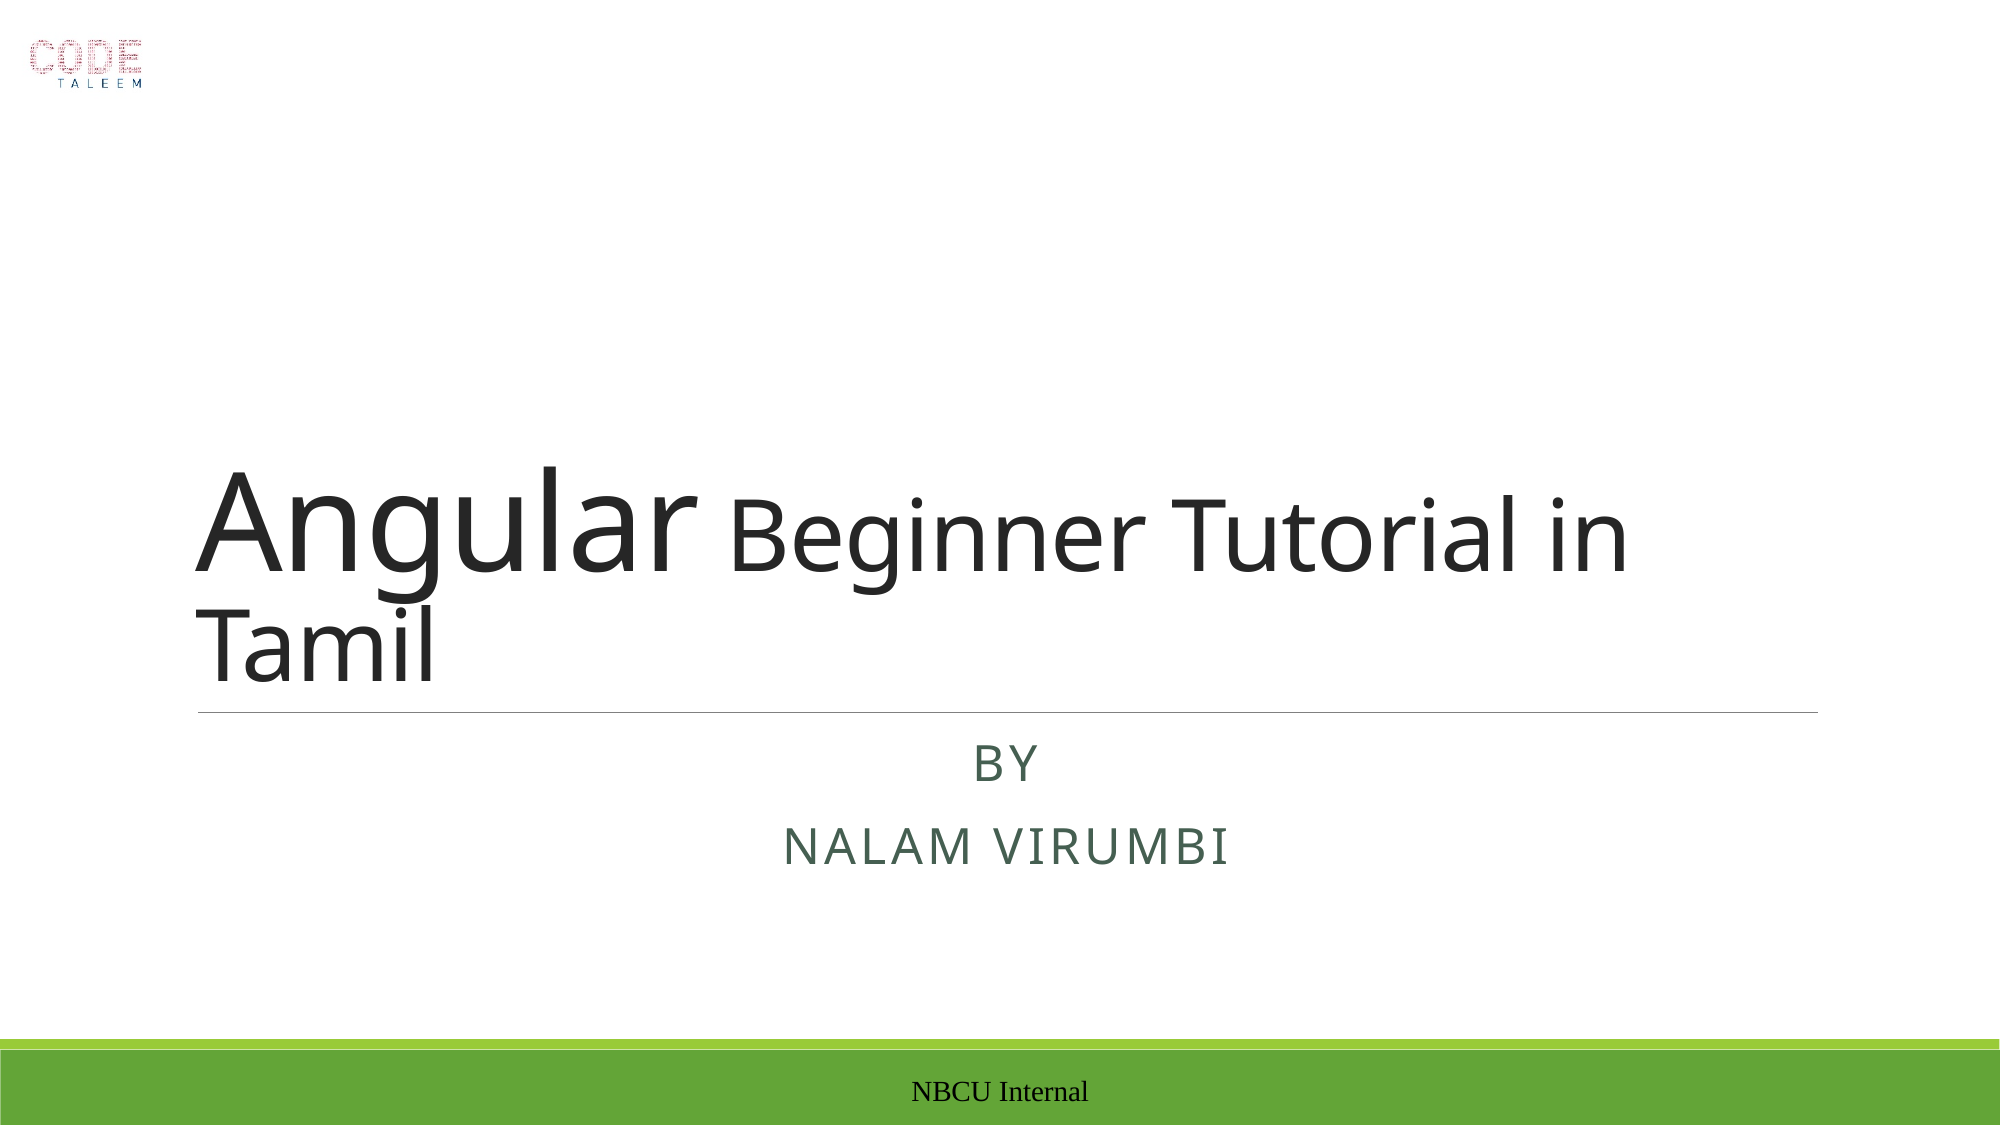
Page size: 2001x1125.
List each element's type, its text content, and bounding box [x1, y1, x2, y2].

title Angular Beginner Tutorial in Tamil [180, 124, 1830, 710]
picture [0, 0, 171, 128]
subtitle By Nalam virumbi [180, 730, 1831, 919]
footer NBCU Internal [604, 1059, 1396, 1120]
